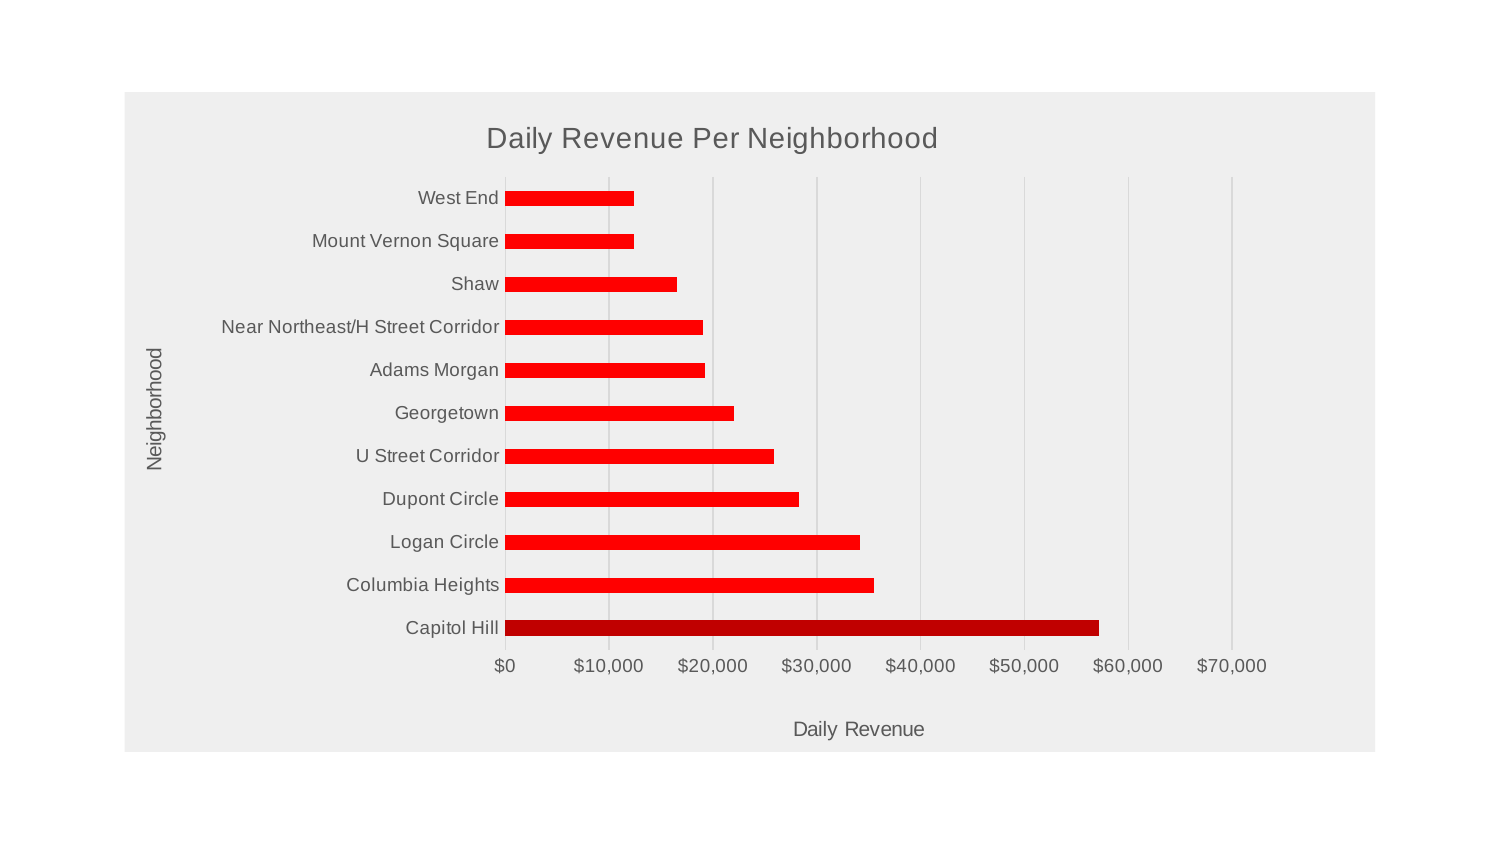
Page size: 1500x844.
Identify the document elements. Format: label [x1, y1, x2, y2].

chart [135, 91, 1291, 752]
